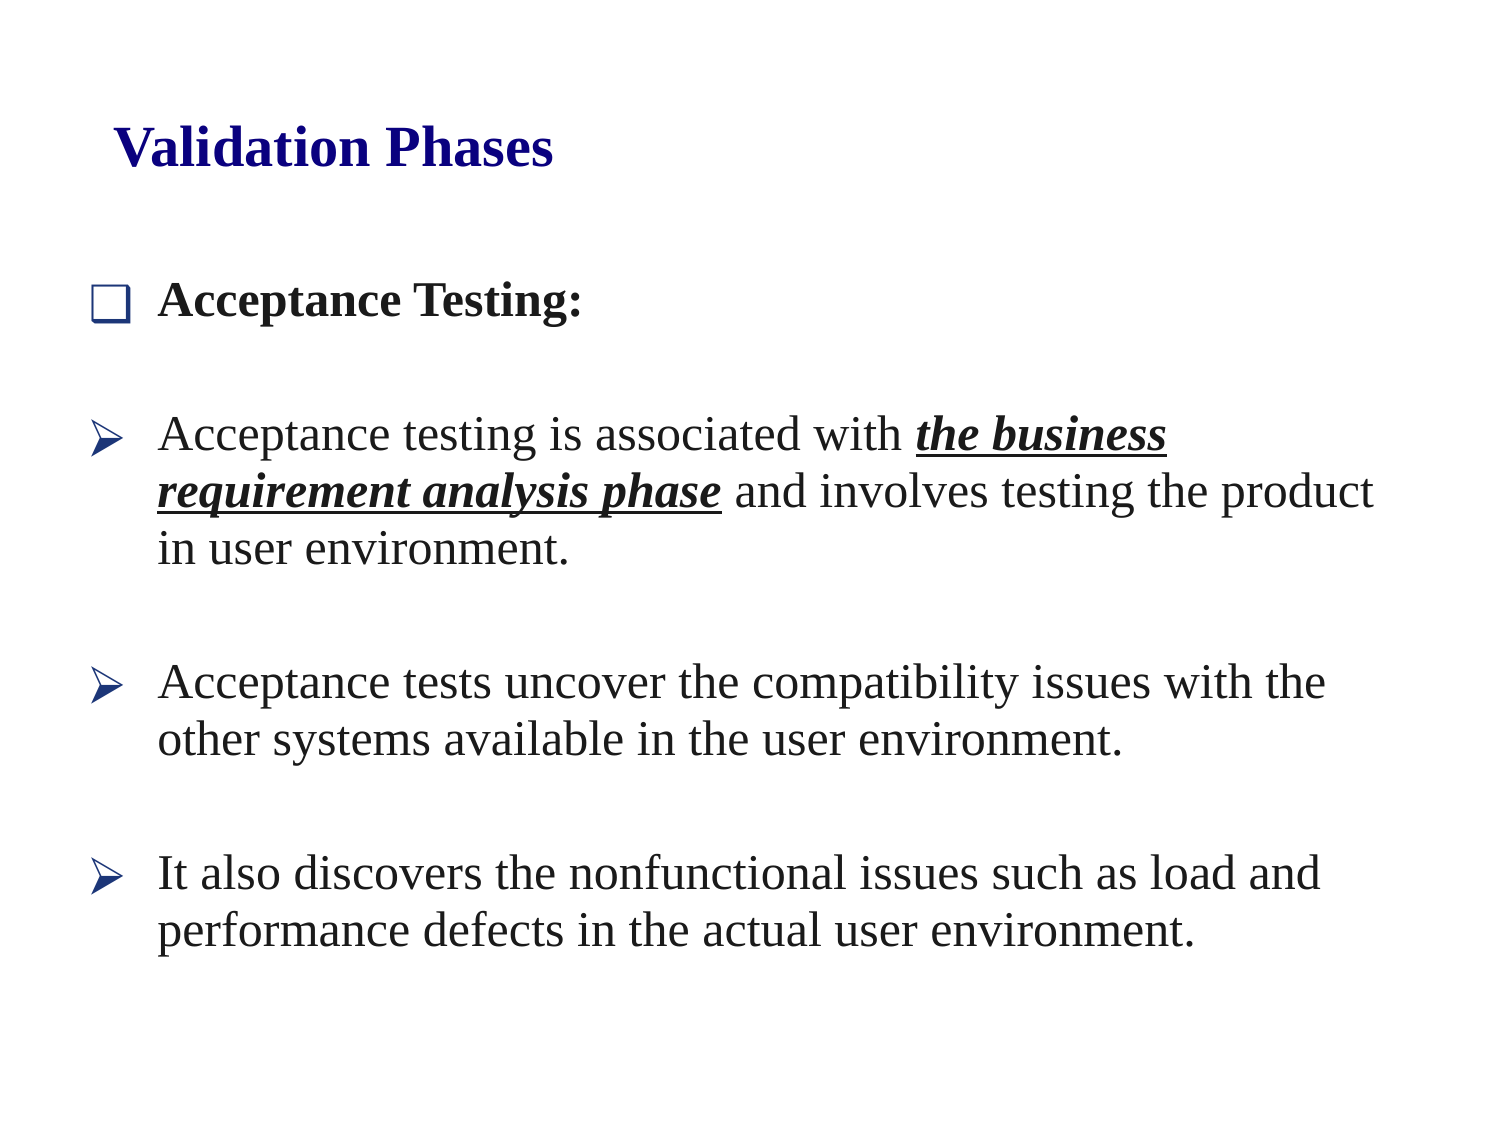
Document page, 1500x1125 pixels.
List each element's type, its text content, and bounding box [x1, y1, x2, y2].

list Acceptance Testing: Acceptance testing is associated with the business requirement analysis phase and involves testing the product in user environment. Acceptance tests uncover the compatibility issues with the other systems available in the user environment. It also discovers the nonfunctional issues such as load and performance defects in the actual user environment. [88, 271, 1413, 1010]
text_box Validation Phases [113, 115, 1438, 250]
